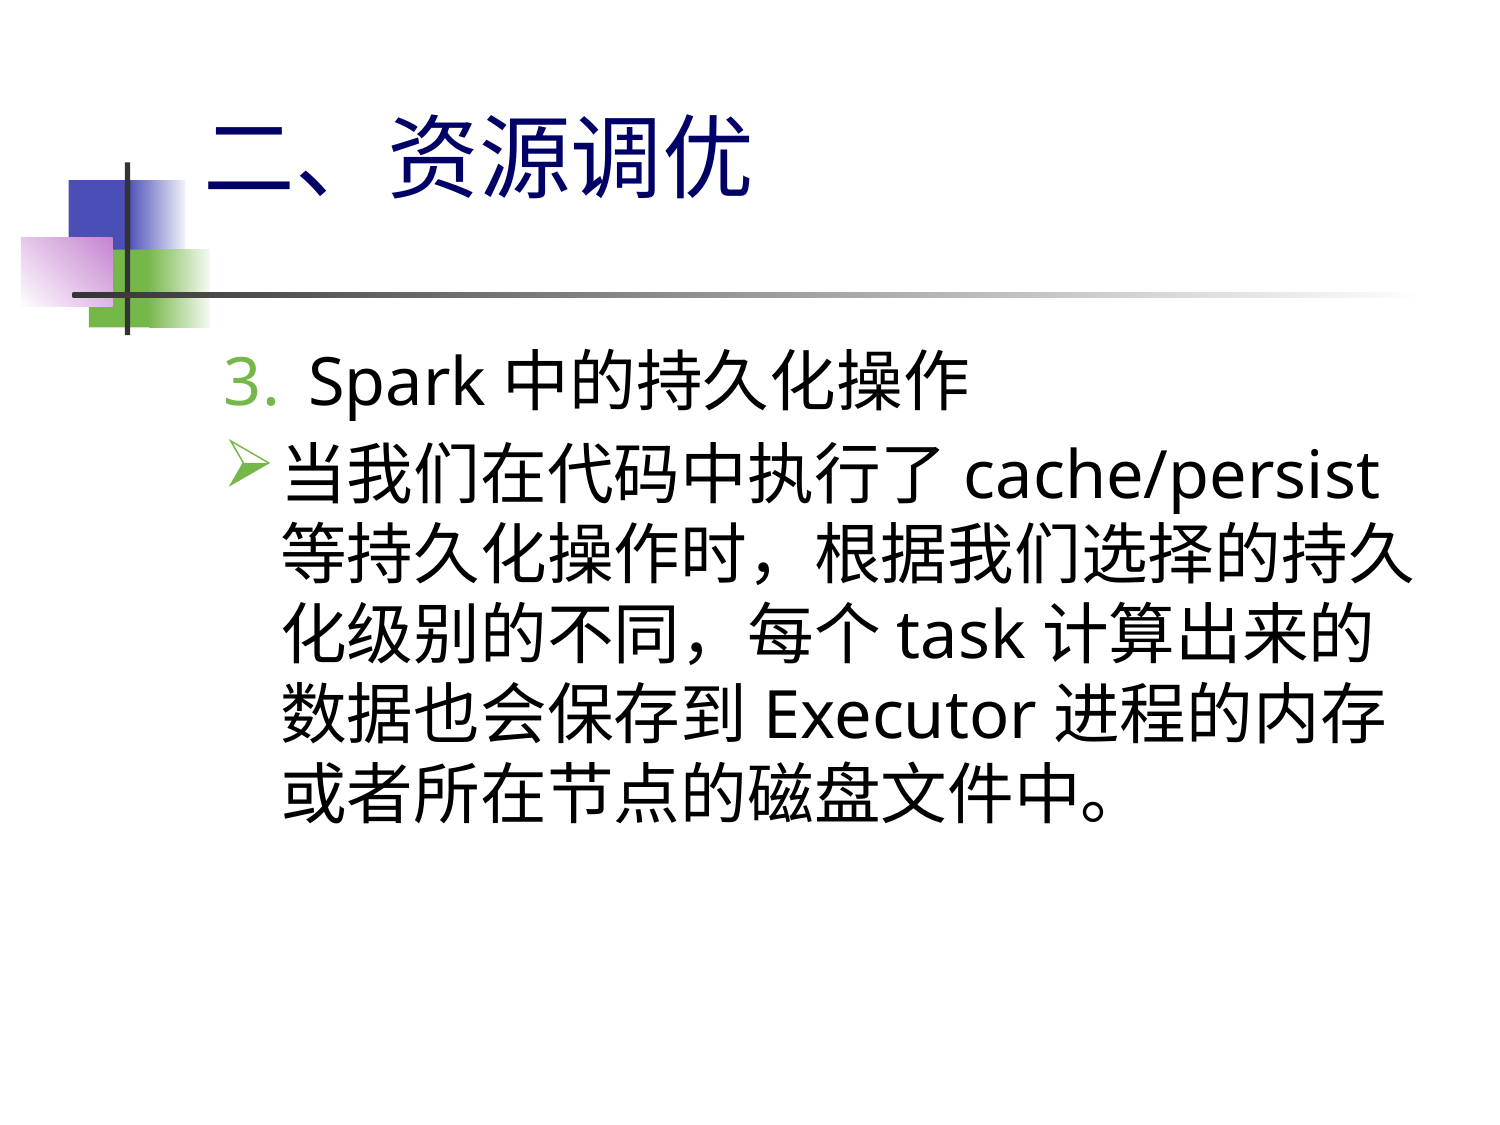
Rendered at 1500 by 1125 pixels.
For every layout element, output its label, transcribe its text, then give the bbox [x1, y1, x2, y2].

title 二、资源调优 [188, 34, 1468, 276]
list Spark中的持久化操作 当我们在代码中执行了cache/persist等持久化操作时，根据我们选择的持久化级别的不同，每个task计算出来的数据也会保存到Executor进程的内存或者所在节点的磁盘文件中。 [193, 330, 1459, 1036]
